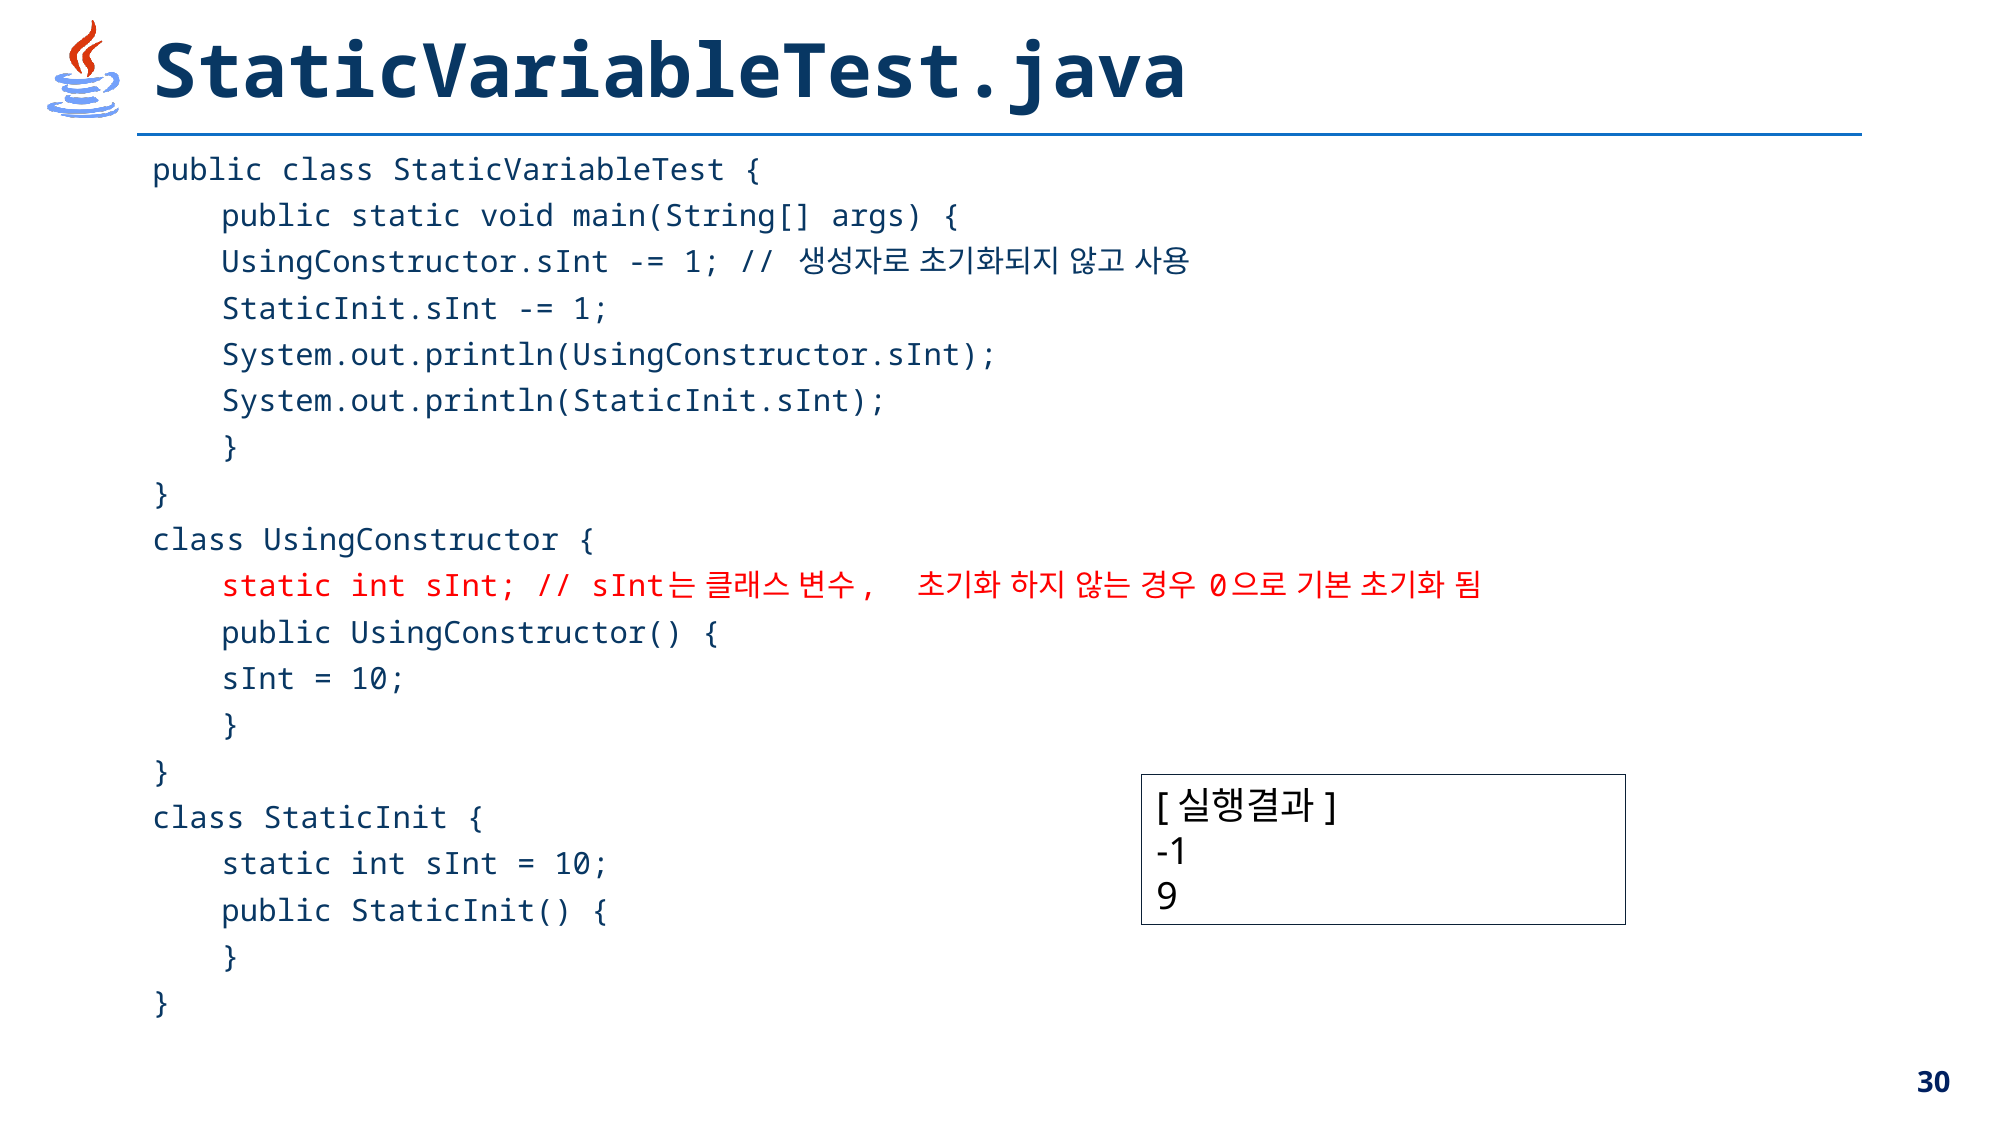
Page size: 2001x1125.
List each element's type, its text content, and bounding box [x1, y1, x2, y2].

picture [34, 20, 132, 118]
title StaticVariableTest.java [137, 21, 1863, 126]
list public class StaticVariableTest { public static void main(String[] args) { UsingConstructor.sInt -= 1; // 생성자로 초기화되지 않고 사용 StaticInit.sInt -= 1; System.out.println(UsingConstructor.sInt); System.out.println(StaticInit.sInt); } } class UsingConstructor { static int sInt; // sInt는 클래스 변수, 초기화 하지 않는 경우 0으로 기본 초기화 됨 public UsingConstructor() { sInt = 10; } } class StaticInit { static int sInt = 10; public StaticInit() { } } [137, 142, 1863, 1038]
text_box [실행결과] -1 9 [1141, 774, 1626, 925]
slide_number 30 [1862, 1053, 1966, 1114]
